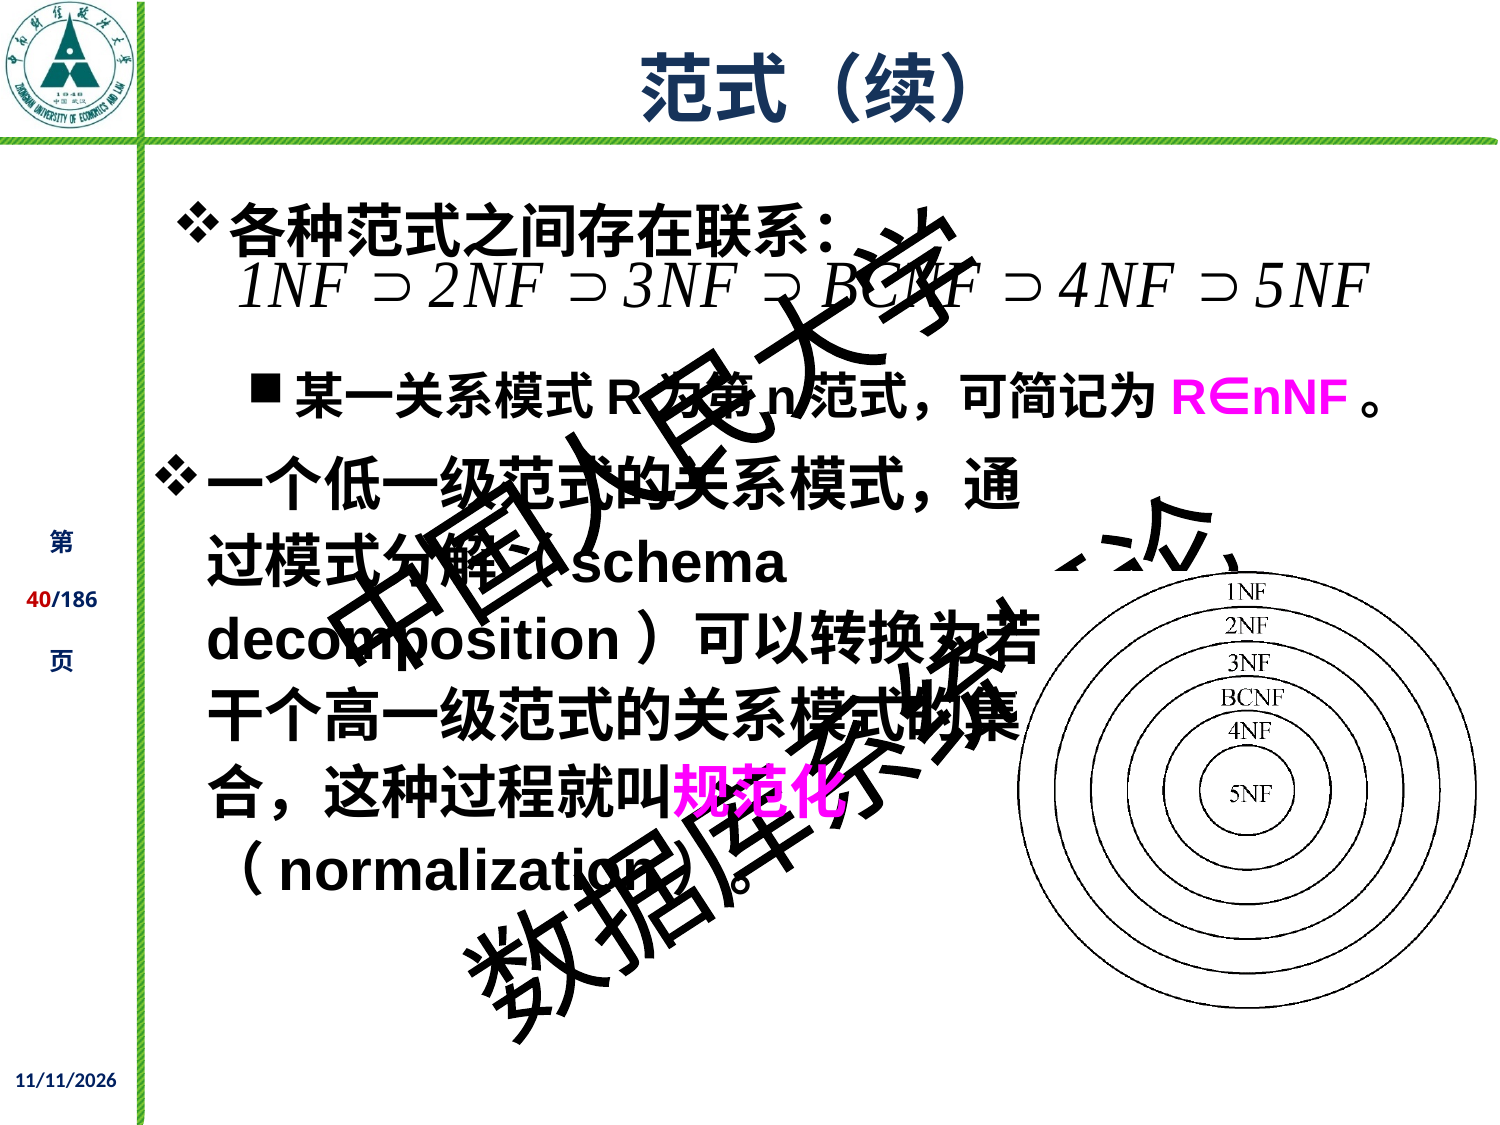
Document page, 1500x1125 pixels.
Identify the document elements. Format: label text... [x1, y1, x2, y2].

picture [136, 1082, 145, 1125]
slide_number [0, 1058, 136, 1125]
picture [1016, 571, 1477, 1010]
title 范式（续） [157, 0, 1495, 116]
text_box [88, 1039, 443, 1082]
picture [0, 0, 157, 433]
picture [229, 245, 1383, 325]
text_box 一个低一级范式的关系模式，通过模式分解（schema decomposition）可以转换为若干个高一级范式的关系模式的集合，这种过程就叫规范化（normalization）。 [135, 433, 1086, 1043]
list 各种范式之间存在联系： 某一关系模式R为第n范式，可简记为R∈nNF。 [157, 116, 1495, 914]
